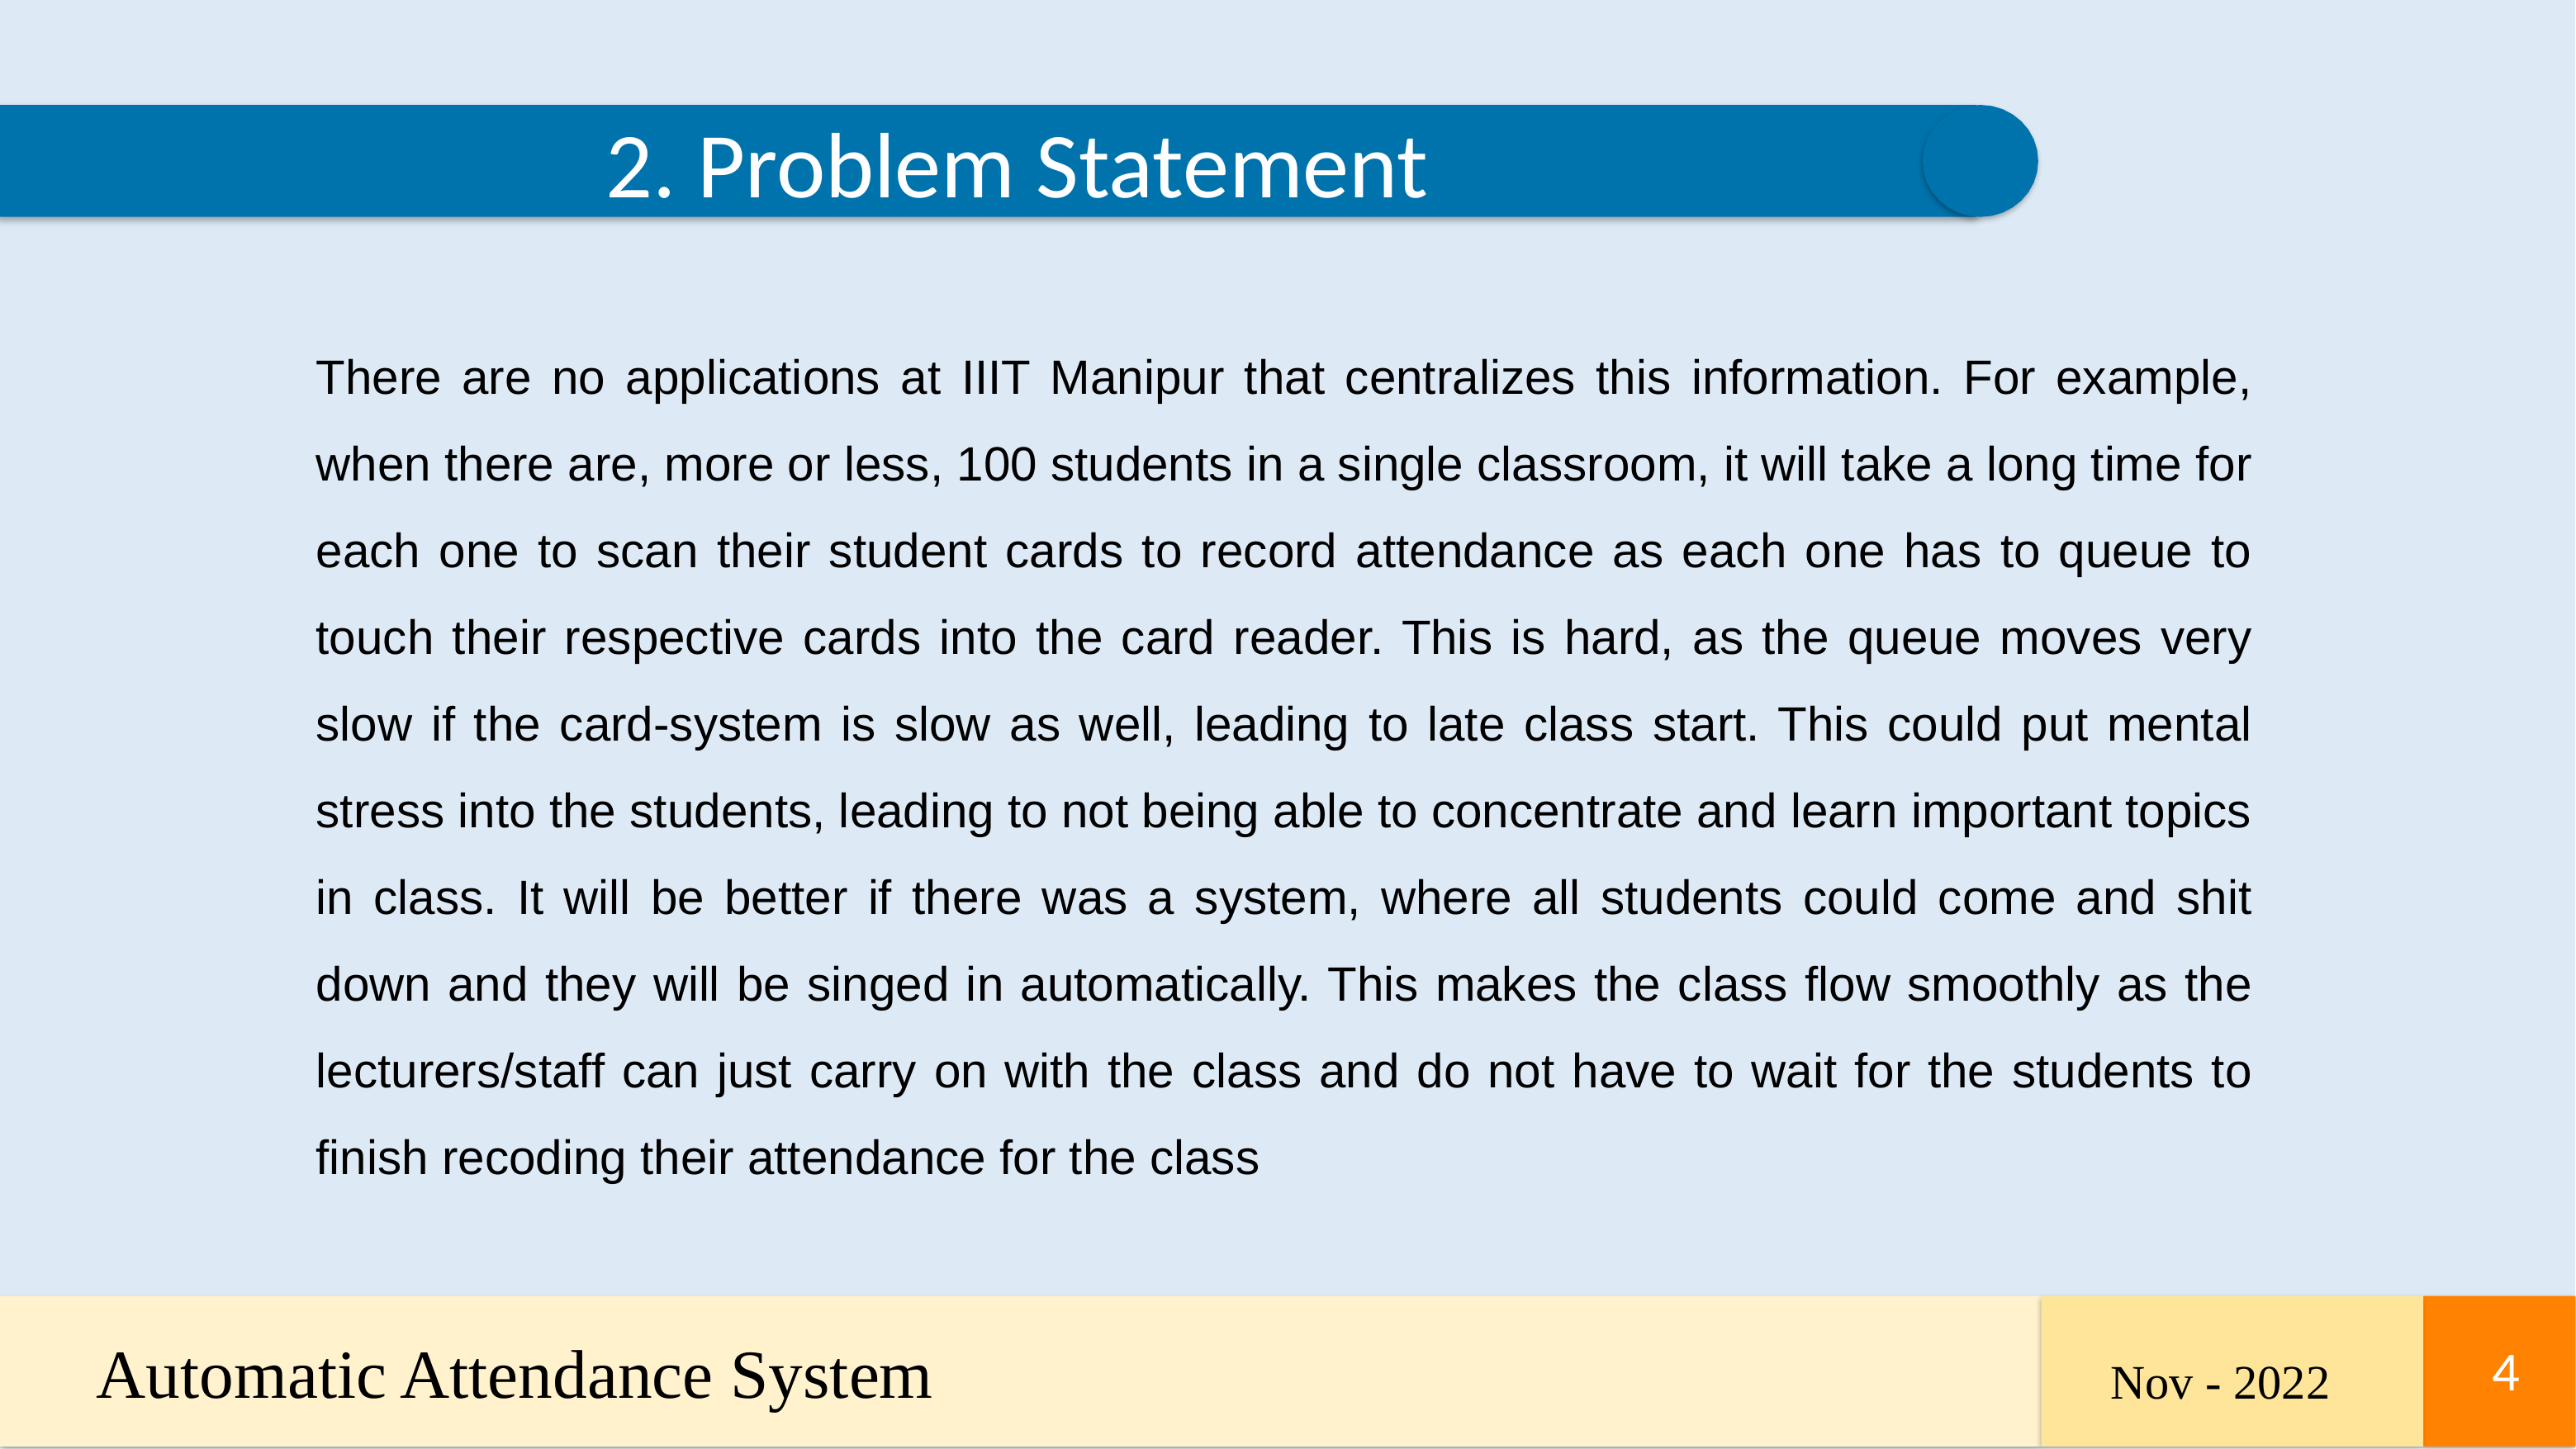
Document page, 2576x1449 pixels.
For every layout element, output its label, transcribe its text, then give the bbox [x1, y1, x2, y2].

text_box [0, 1295, 2576, 1447]
text_box There are no applications at IIIT Manipur that centralizes this information. For example, when there are, more or less, 100 students in a single classroom, it will take a long time for each one to scan their student cards to record attendance as each one has to queue to touch their respective cards into the card reader. This is hard, as the queue moves very slow if the card-system is slow as well, leading to late class start. This could put mental stress into the students, leading to not being able to concentrate and learn important topics in class. It will be better if there was a system, where all students could come and shit down and they will be singed in automatically. This makes the class flow smoothly as the lecturers/staff can just carry on with the class and do not have to wait for the students to finish recoding their attendance for the class [295, 311, 2281, 1191]
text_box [0, 104, 2039, 218]
